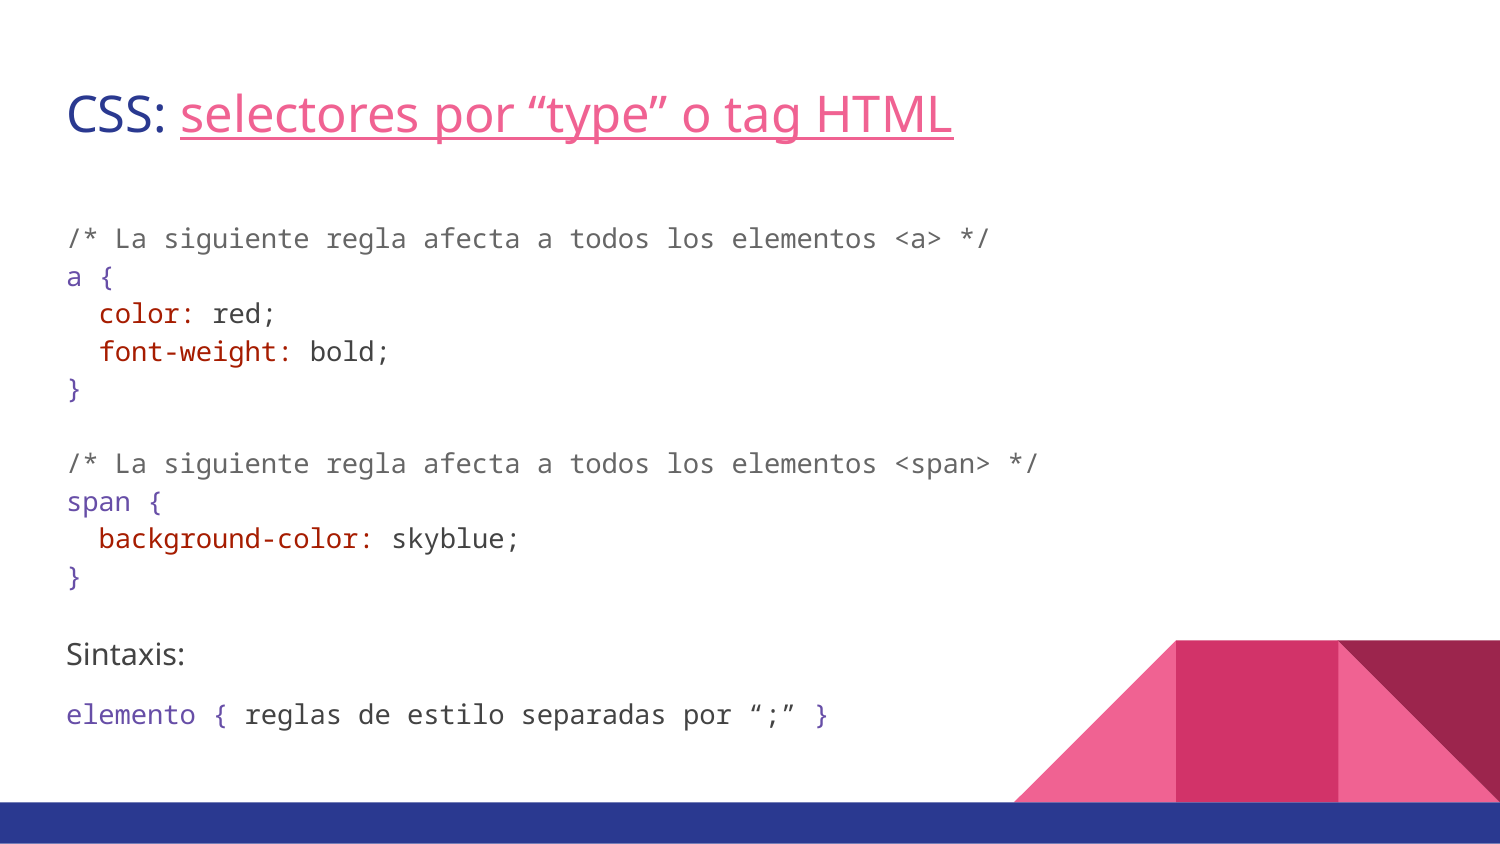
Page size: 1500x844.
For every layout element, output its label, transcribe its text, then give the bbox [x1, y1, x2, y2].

title CSS: selectores por “type” o tag HTML [51, 67, 1449, 167]
list /* La siguiente regla afecta a todos los elementos <a> */ a { color: red; font-weight: bold; } /* La siguiente regla afecta a todos los elementos <span> */ span { background-color: skyblue; } Sintaxis: elemento { reglas de estilo separadas por “;” } [51, 201, 1449, 750]
